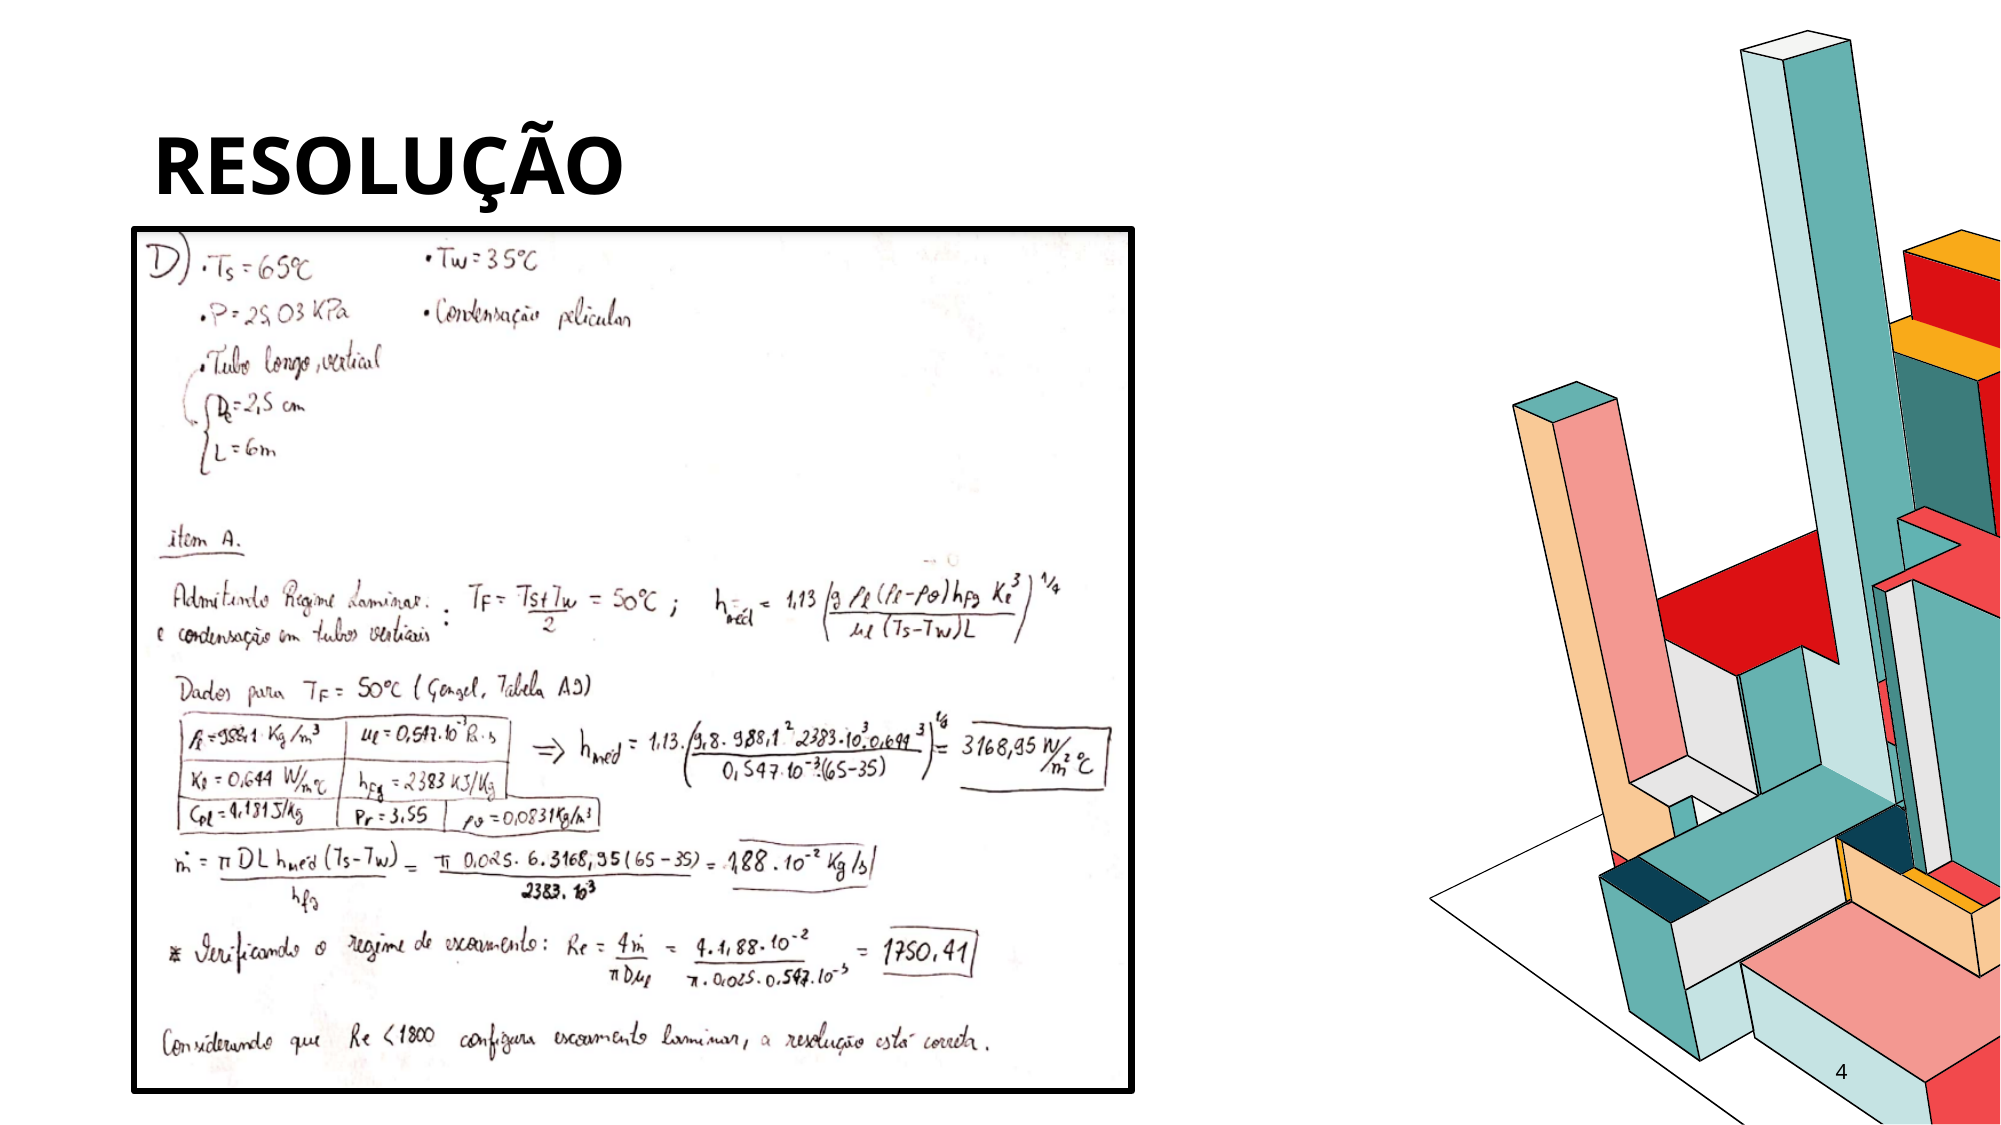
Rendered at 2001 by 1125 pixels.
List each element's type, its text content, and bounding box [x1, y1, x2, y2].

picture [137, 231, 1129, 1089]
title resolução [137, 59, 1863, 278]
slide_number 4 [1412, 1042, 1863, 1103]
